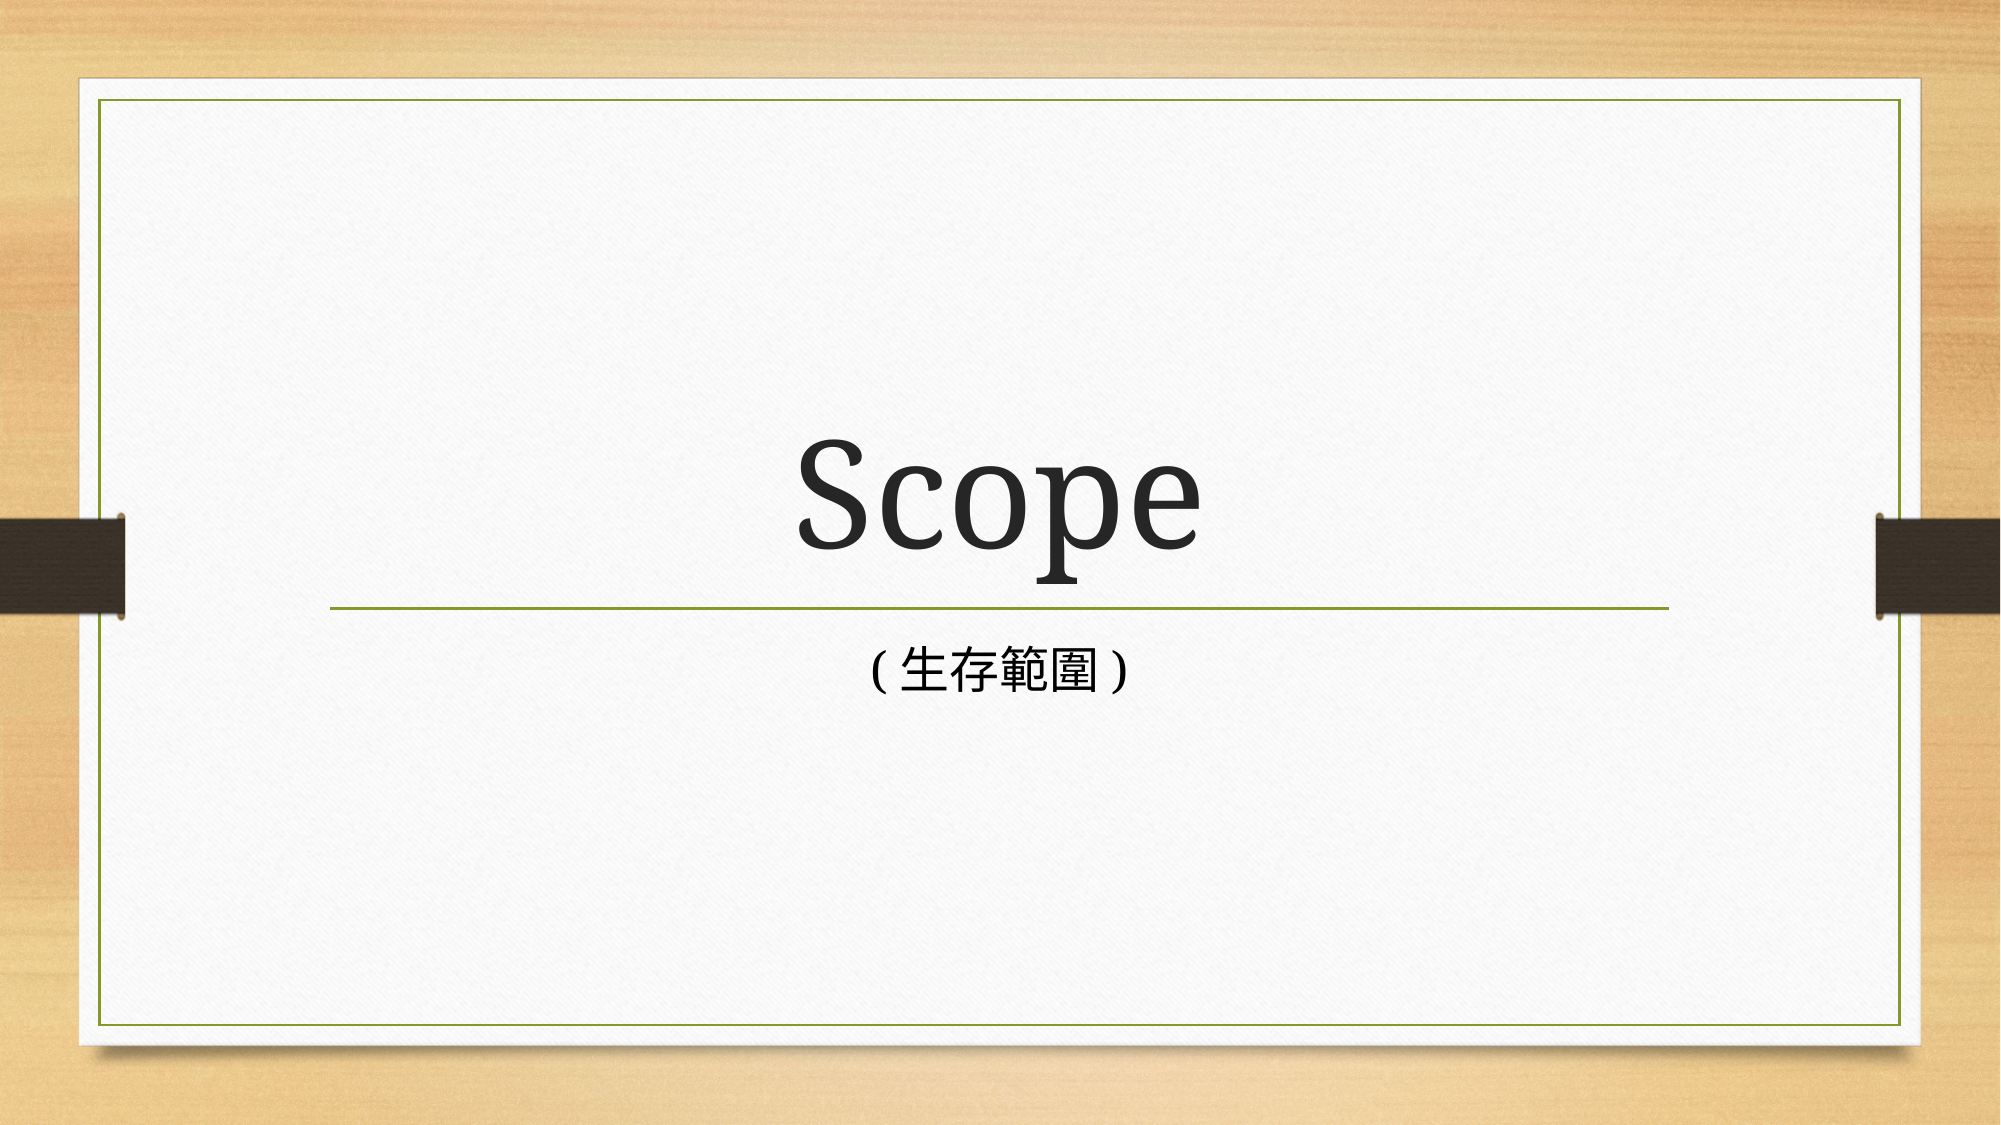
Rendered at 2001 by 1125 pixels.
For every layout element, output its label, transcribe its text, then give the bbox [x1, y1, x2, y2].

title Scope [330, 287, 1669, 587]
picture [0, 0, 2001, 1125]
list (生存範圍) [330, 630, 1669, 788]
